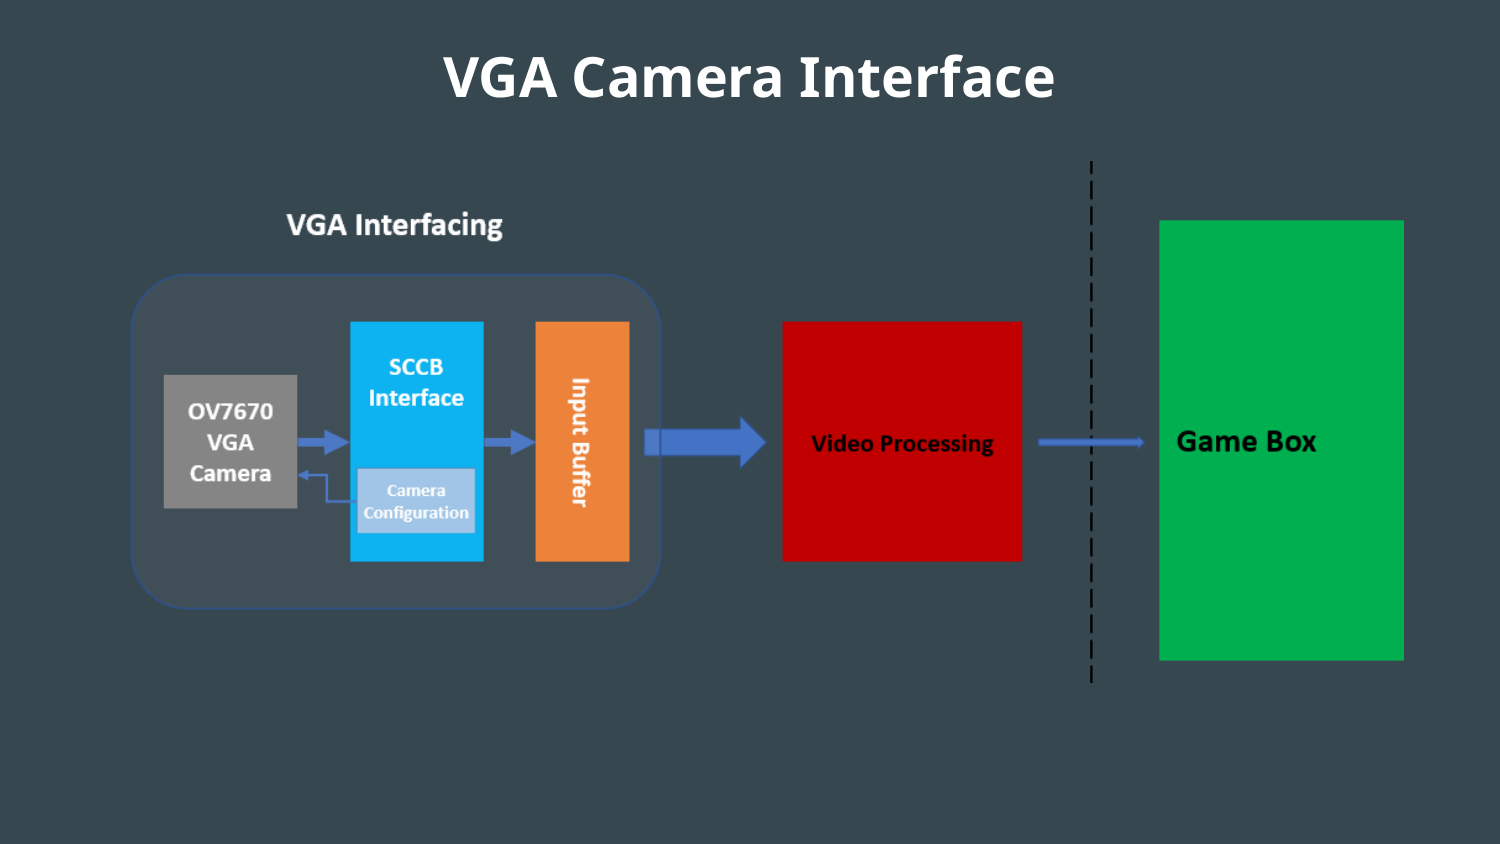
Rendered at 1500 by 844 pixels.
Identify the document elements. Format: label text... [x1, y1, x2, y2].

picture [96, 161, 1404, 683]
title VGA Camera Interface [396, 27, 1104, 159]
